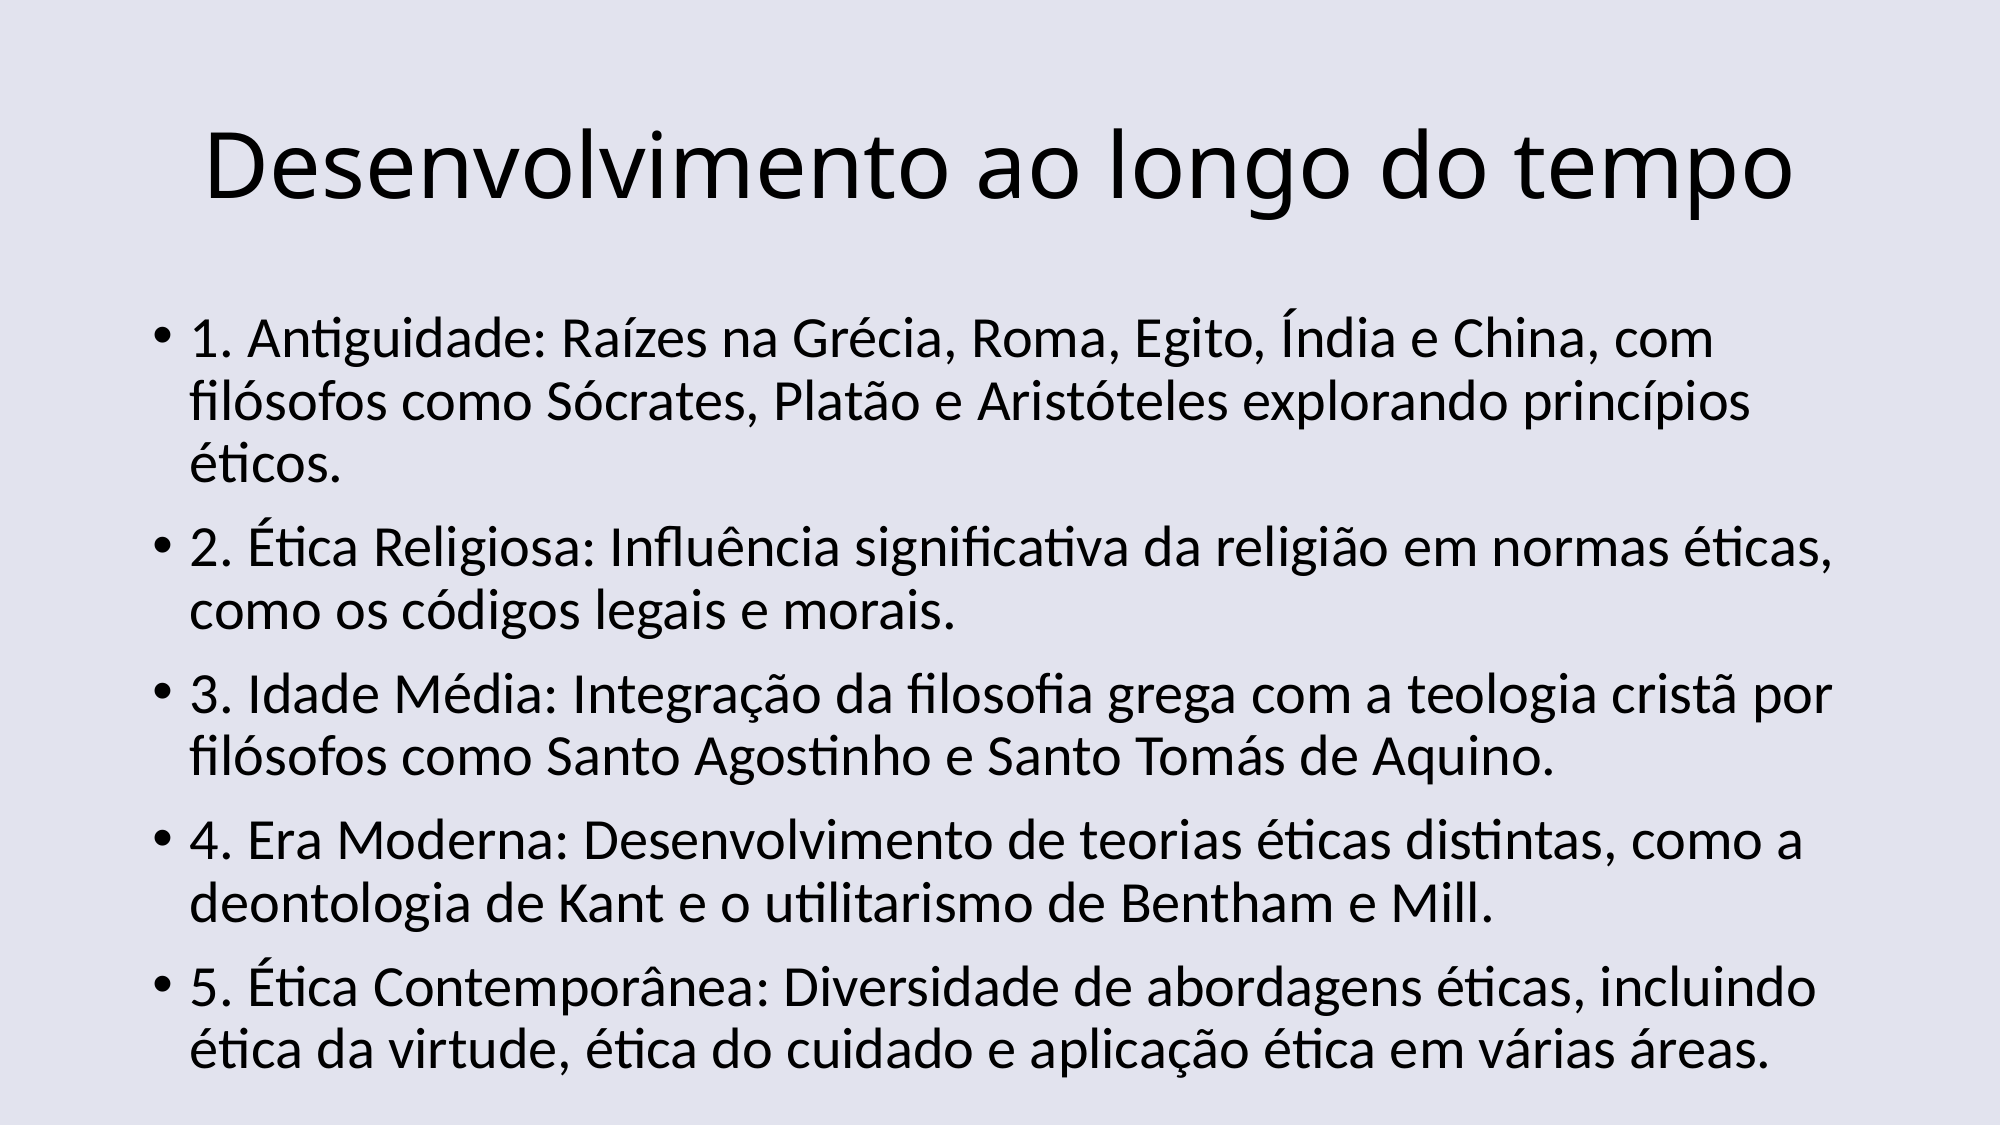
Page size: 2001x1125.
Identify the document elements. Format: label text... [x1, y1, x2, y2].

list 1. Antiguidade: Raízes na Grécia, Roma, Egito, Índia e China, com filósofos como Sócrates, Platão e Aristóteles explorando princípios éticos. 2. Ética Religiosa: Influência significativa da religião em normas éticas, como os códigos legais e morais. 3. Idade Média: Integração da filosofia grega com a teologia cristã por filósofos como Santo Agostinho e Santo Tomás de Aquino. 4. Era Moderna: Desenvolvimento de teorias éticas distintas, como a deontologia de Kant e o utilitarismo de Bentham e Mill. 5. Ética Contemporânea: Diversidade de abordagens éticas, incluindo ética da virtude, ética do cuidado e aplicação ética em várias áreas. [137, 299, 1863, 1090]
title Desenvolvimento ao longo do tempo [137, 59, 1863, 278]
